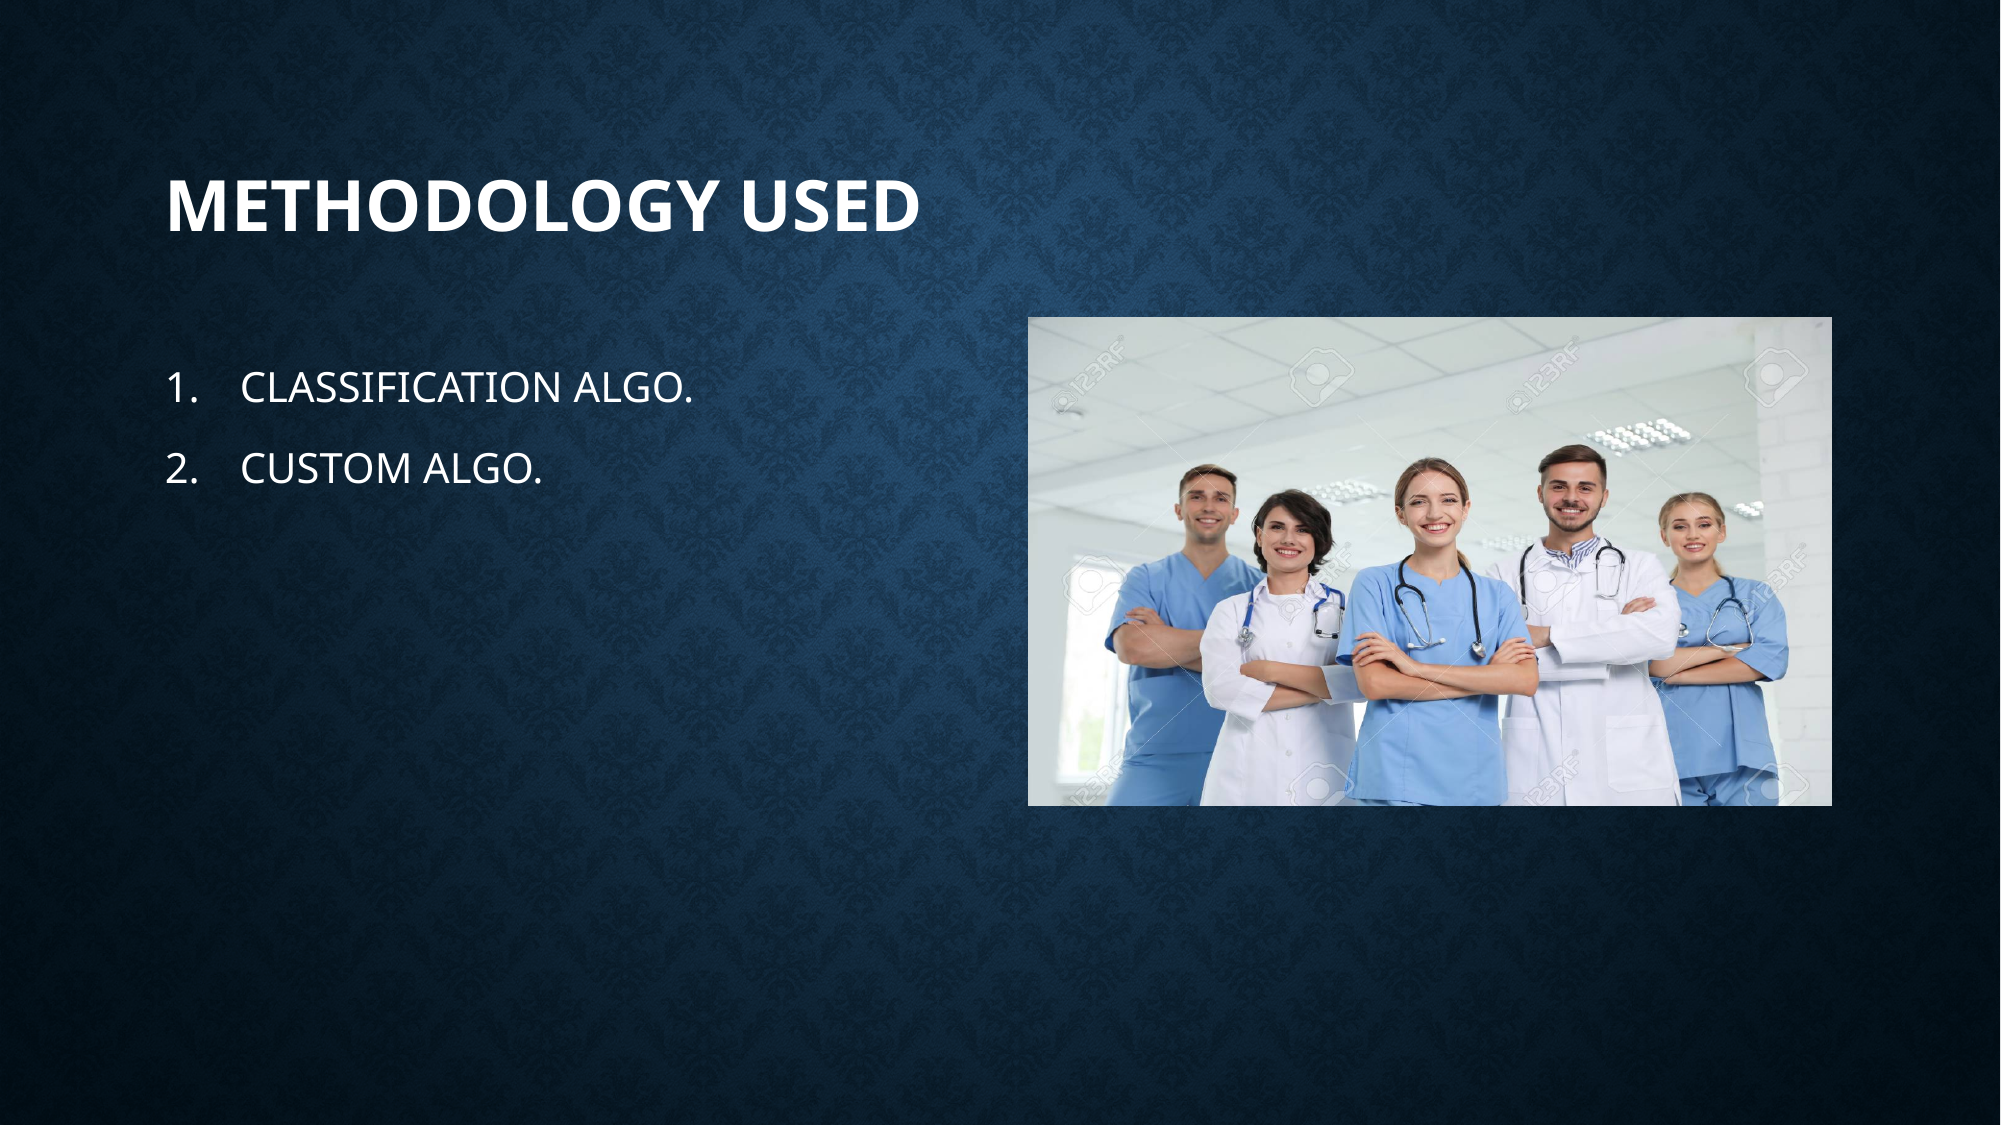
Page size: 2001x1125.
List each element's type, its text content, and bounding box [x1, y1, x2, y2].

title METHODOLOGY used [149, 99, 1849, 318]
list CLASSIFICATION ALGO. CUSTOM ALGO. [149, 343, 1849, 950]
picture [1027, 317, 1832, 807]
